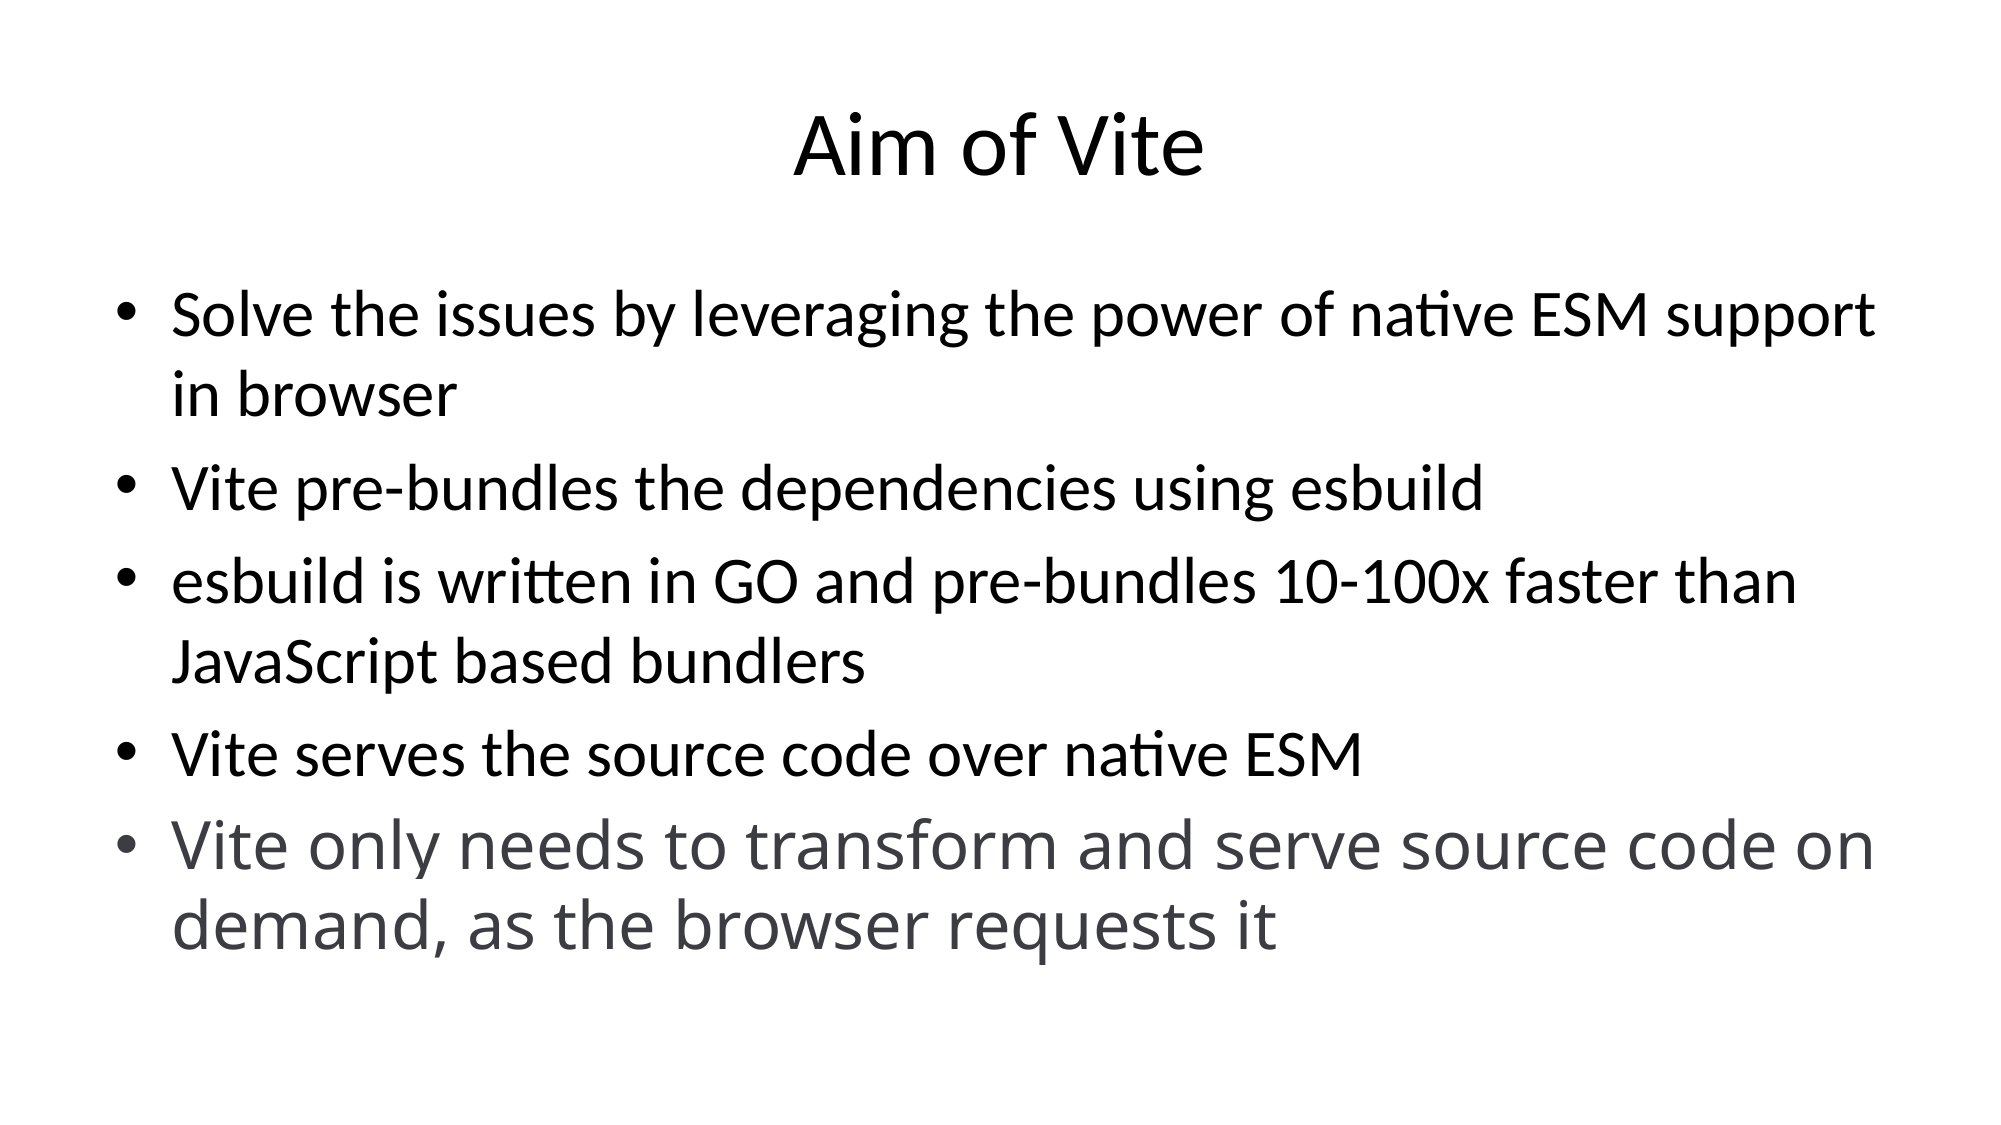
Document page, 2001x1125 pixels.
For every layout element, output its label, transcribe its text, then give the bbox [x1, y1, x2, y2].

list Solve the issues by leveraging the power of native ESM support in browser Vite pre-bundles the dependencies using esbuild esbuild is written in GO and pre-bundles 10-100x faster than JavaScript based bundlers Vite serves the source code over native ESM Vite only needs to transform and serve source code on demand, as the browser requests it [99, 262, 1900, 1005]
title Aim of Vite [99, 45, 1900, 233]
